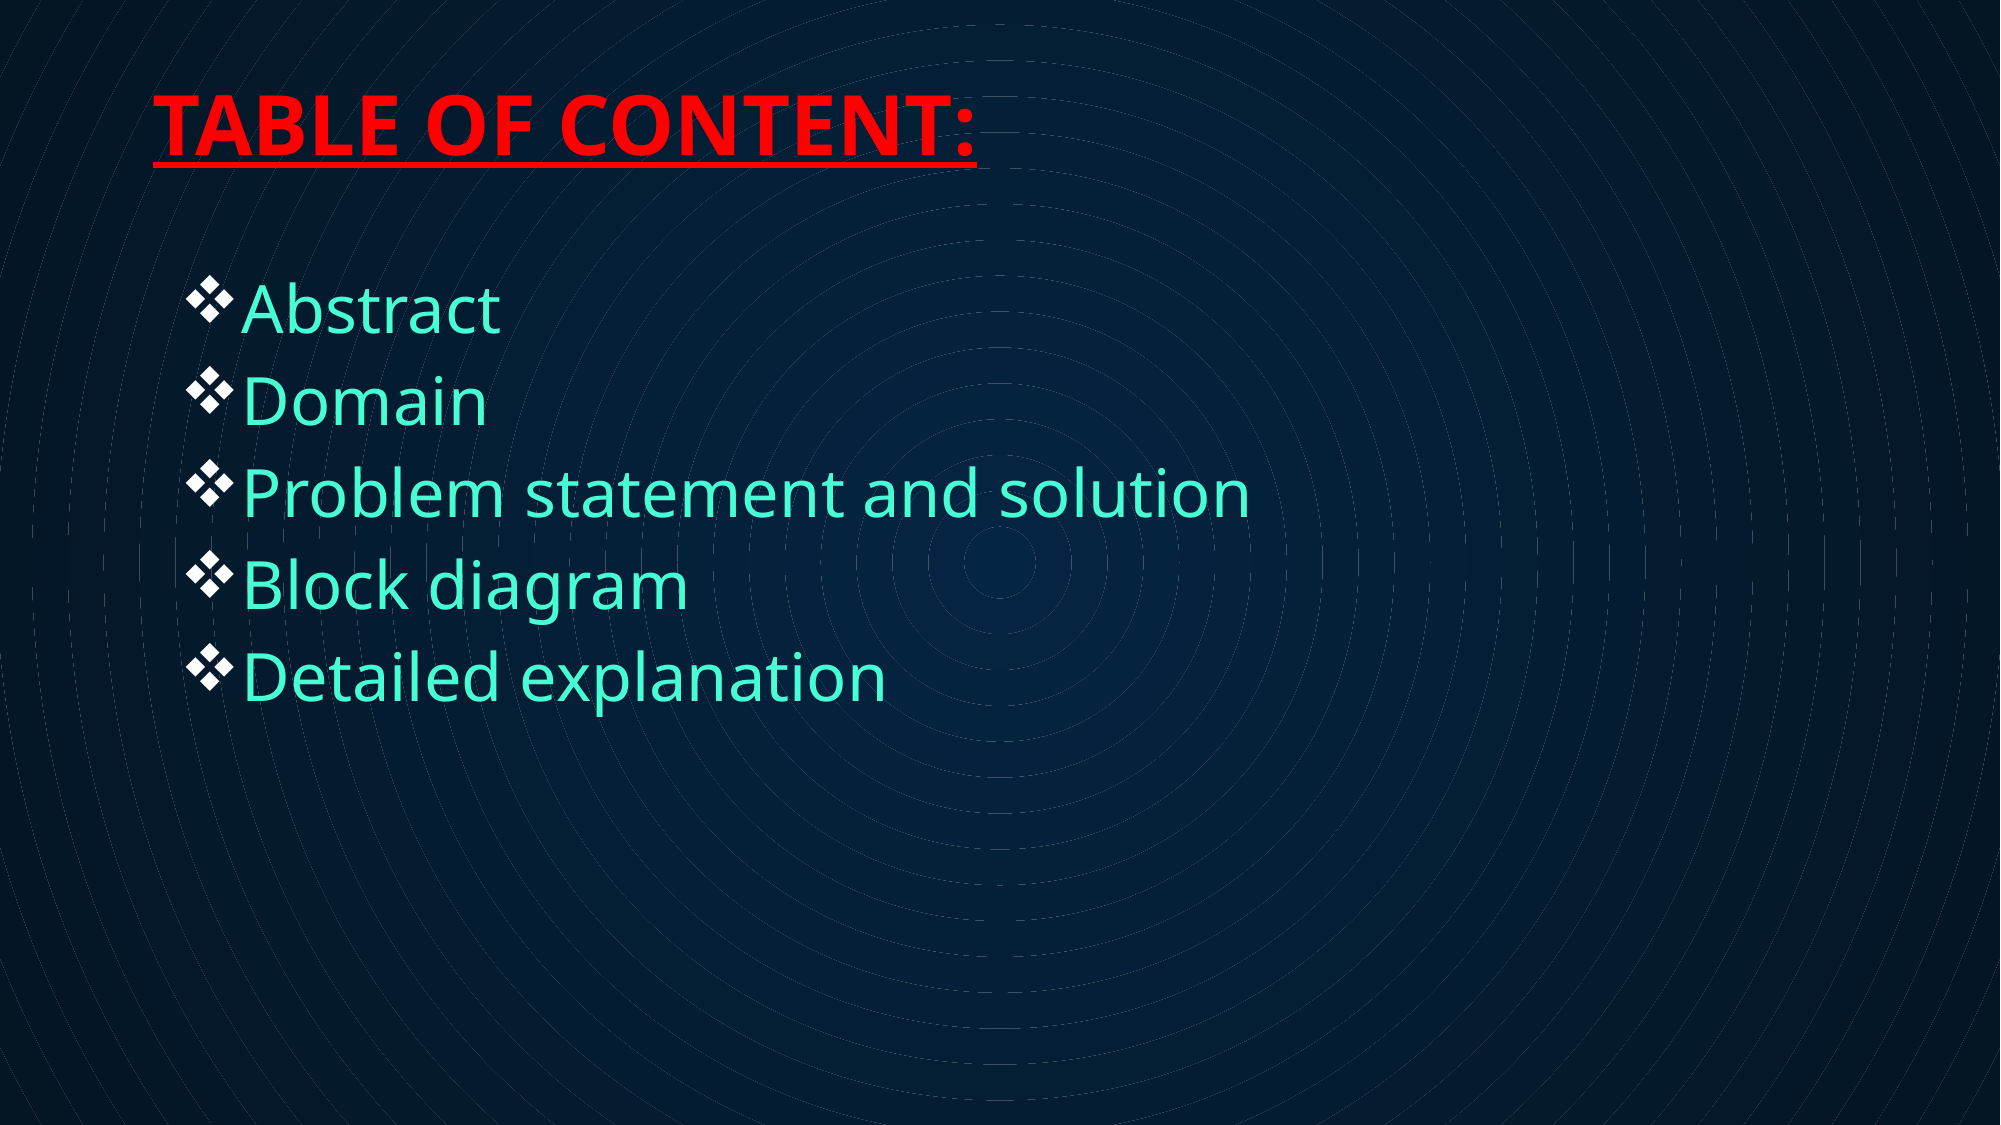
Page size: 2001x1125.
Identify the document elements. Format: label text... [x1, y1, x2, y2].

list Abstract Domain Problem statement and solution Block diagram Detailed explanation [142, 235, 1868, 949]
title TABLE OF CONTENT: [132, 52, 1858, 270]
